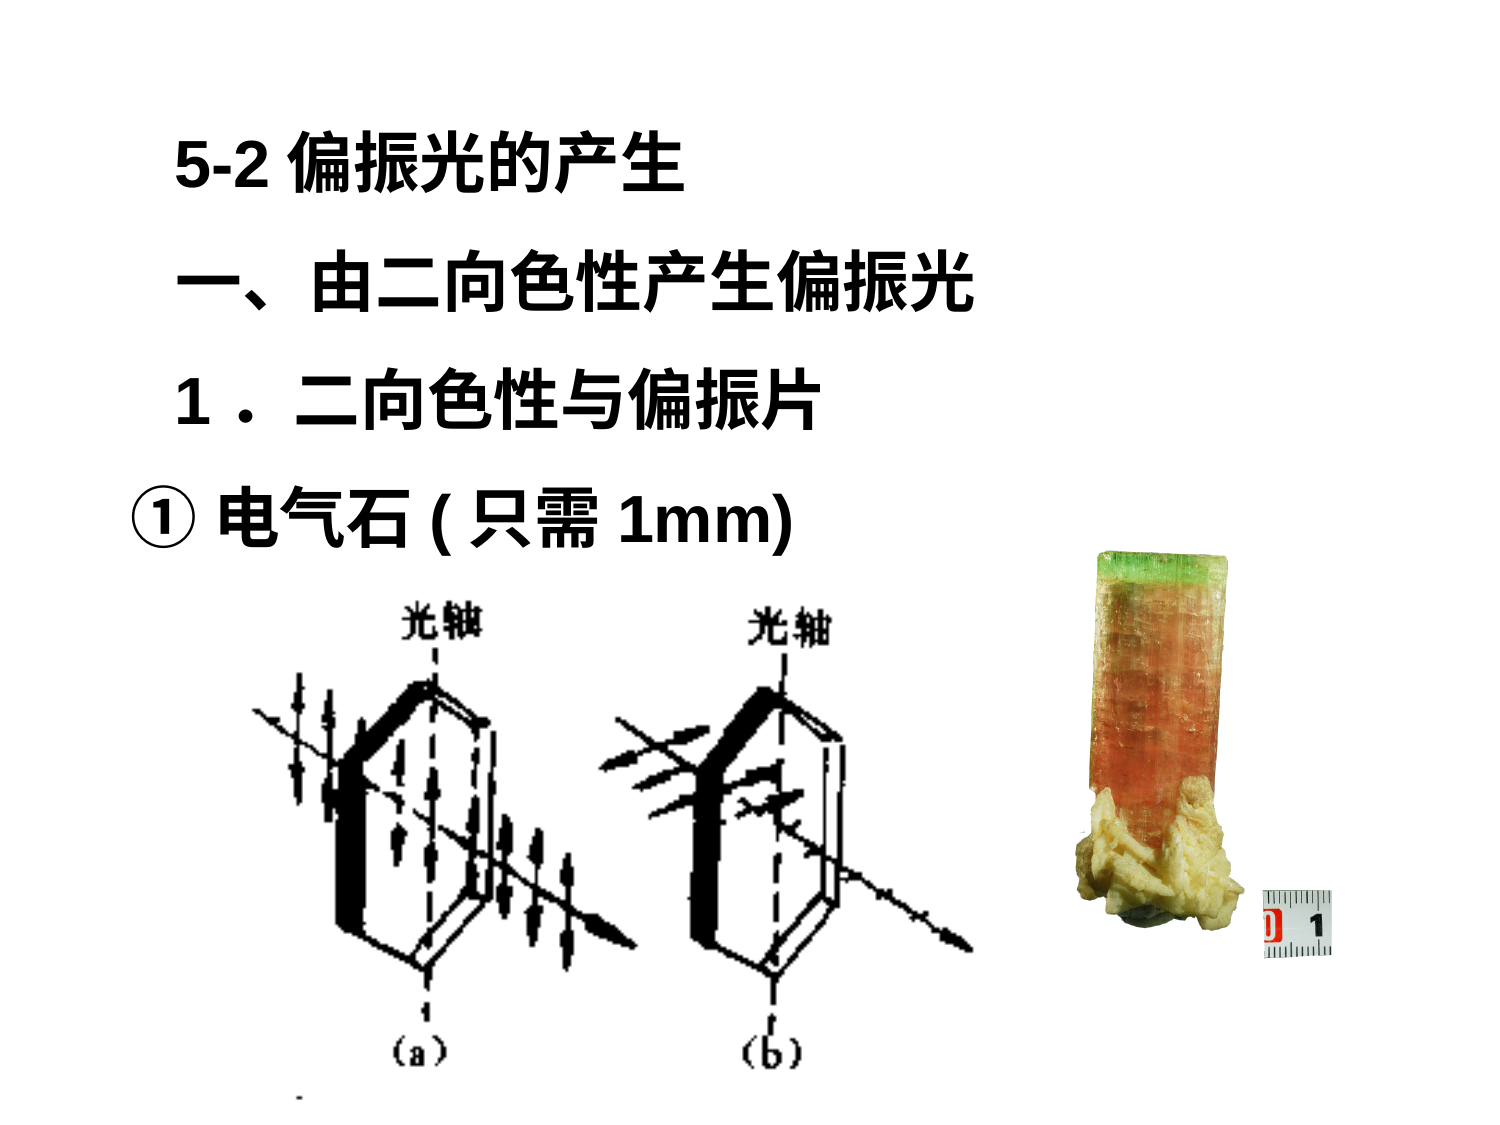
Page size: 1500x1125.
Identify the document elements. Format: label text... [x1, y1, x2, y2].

text_box 1．二向色性与偏振片 [159, 350, 927, 445]
text_box 5-2偏振光的产生 [159, 113, 750, 209]
text_box 一、由二向色性产生偏振光 [160, 231, 992, 327]
text_box ①电气石(只需1mm) [115, 468, 810, 563]
picture [206, 479, 1332, 1125]
